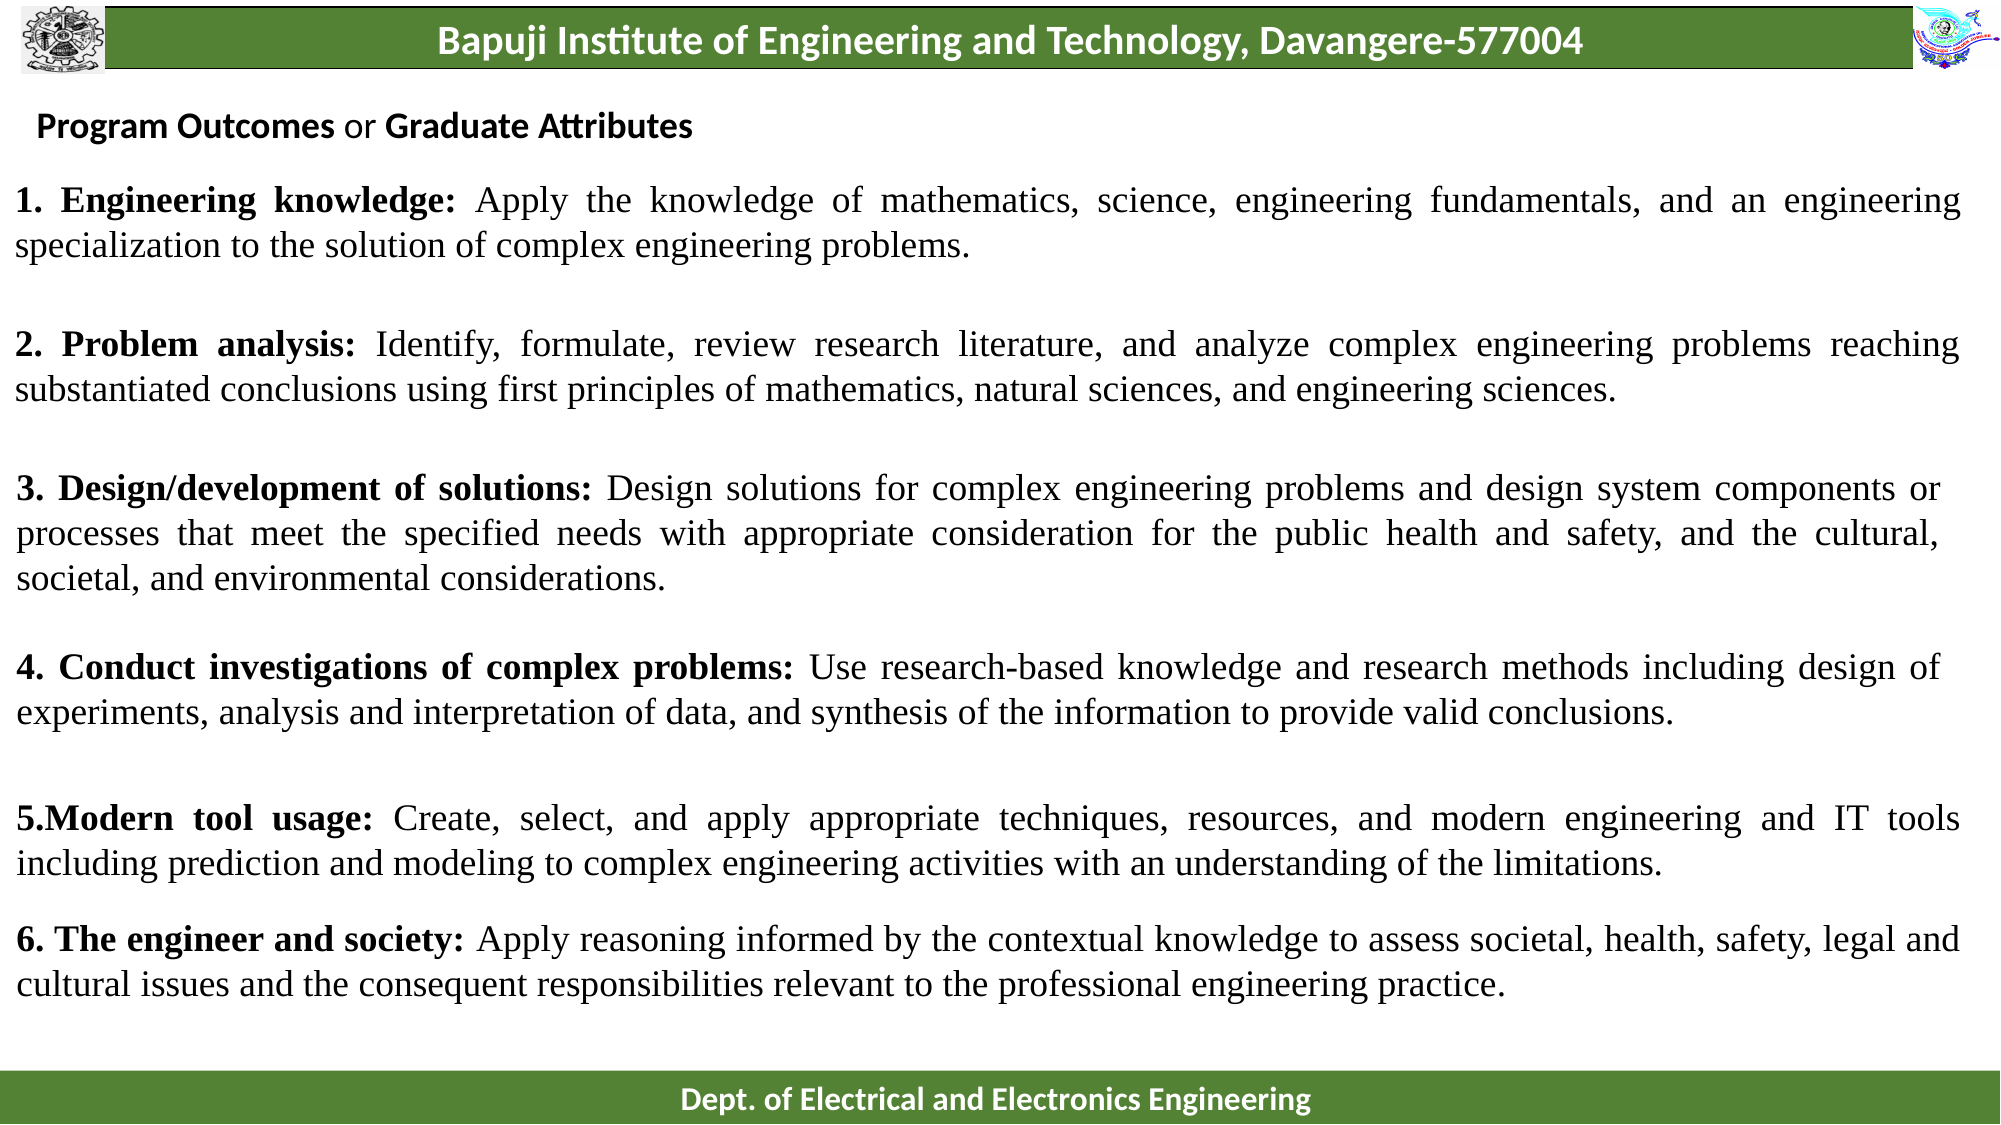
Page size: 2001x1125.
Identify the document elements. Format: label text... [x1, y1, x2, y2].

text_box 2. Problem analysis: Identify, formulate, review research literature, and analyze complex engineering problems reaching substantiated conclusions using first principles of mathematics, natural sciences, and engineering sciences. [0, 311, 1978, 417]
text_box 1. Engineering knowledge: Apply the knowledge of mathematics, science, engineering fundamentals, and an engineering specialization to the solution of complex engineering problems. [0, 167, 1979, 273]
text_box Dept. of Electrical and Electronics Engineering [0, 1070, 2000, 1124]
text_box 5.Modern tool usage: Create, select, and apply appropriate techniques, resources, and modern engineering and IT tools including prediction and modeling to complex engineering activities with an understanding of the limitations. [1, 785, 1978, 891]
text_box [21, 6, 2000, 75]
text_box 3. Design/development of solutions: Design solutions for complex engineering problems and design system components or processes that meet the specified needs with appropriate consideration for the public health and safety, and the cultural, societal, and environmental considerations. [1, 455, 1957, 605]
text_box Program Outcomes or Graduate Attributes [21, 93, 1139, 154]
text_box 4. Conduct investigations of complex problems: Use research-based knowledge and research methods including design of experiments, analysis and interpretation of data, and synthesis of the information to provide valid conclusions. [1, 634, 1957, 769]
text_box 6. The engineer and society: Apply reasoning informed by the contextual knowledge to assess societal, health, safety, legal and cultural issues and the consequent responsibilities relevant to the professional engineering practice. [1, 906, 1978, 1011]
